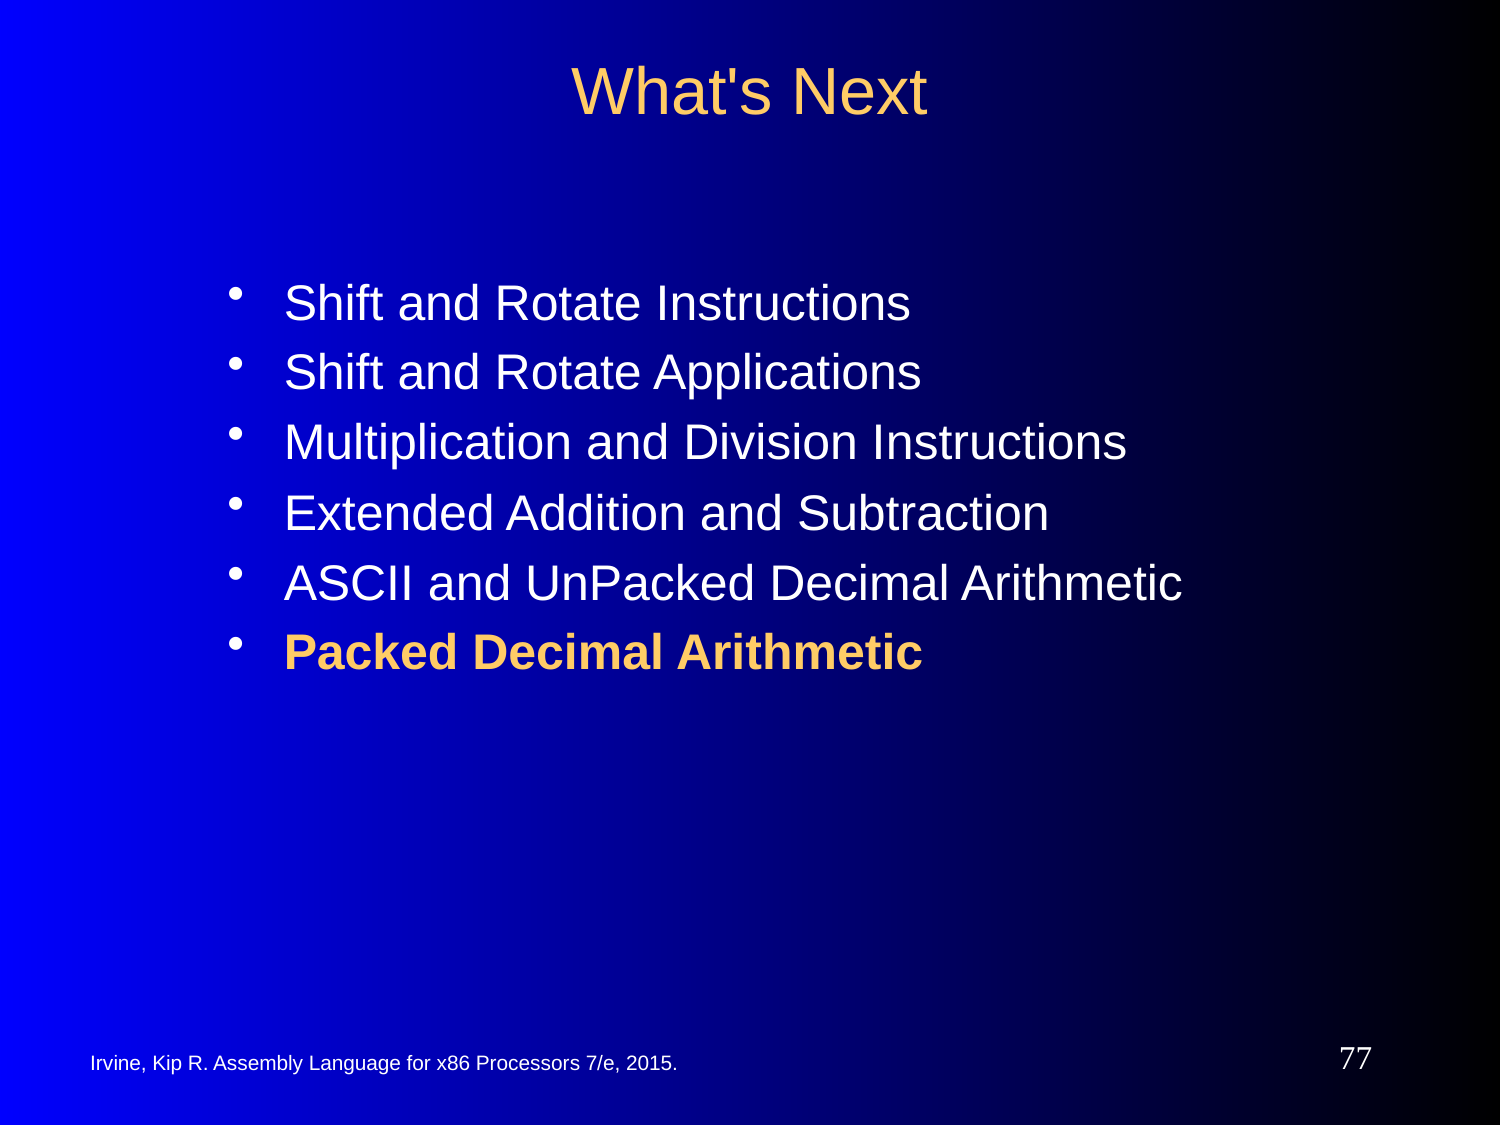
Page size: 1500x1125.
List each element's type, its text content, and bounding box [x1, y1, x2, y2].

title What's Next [112, 37, 1388, 138]
list Shift and Rotate Instructions Shift and Rotate Applications Multiplication and Division Instructions Extended Addition and Subtraction ASCII and UnPacked Decimal Arithmetic Packed Decimal Arithmetic [212, 262, 1350, 725]
slide_number 77 [1224, 1025, 1388, 1088]
footer Irvine, Kip R. Assembly Language for x86 Processors 7/e, 2015. [75, 1037, 800, 1088]
